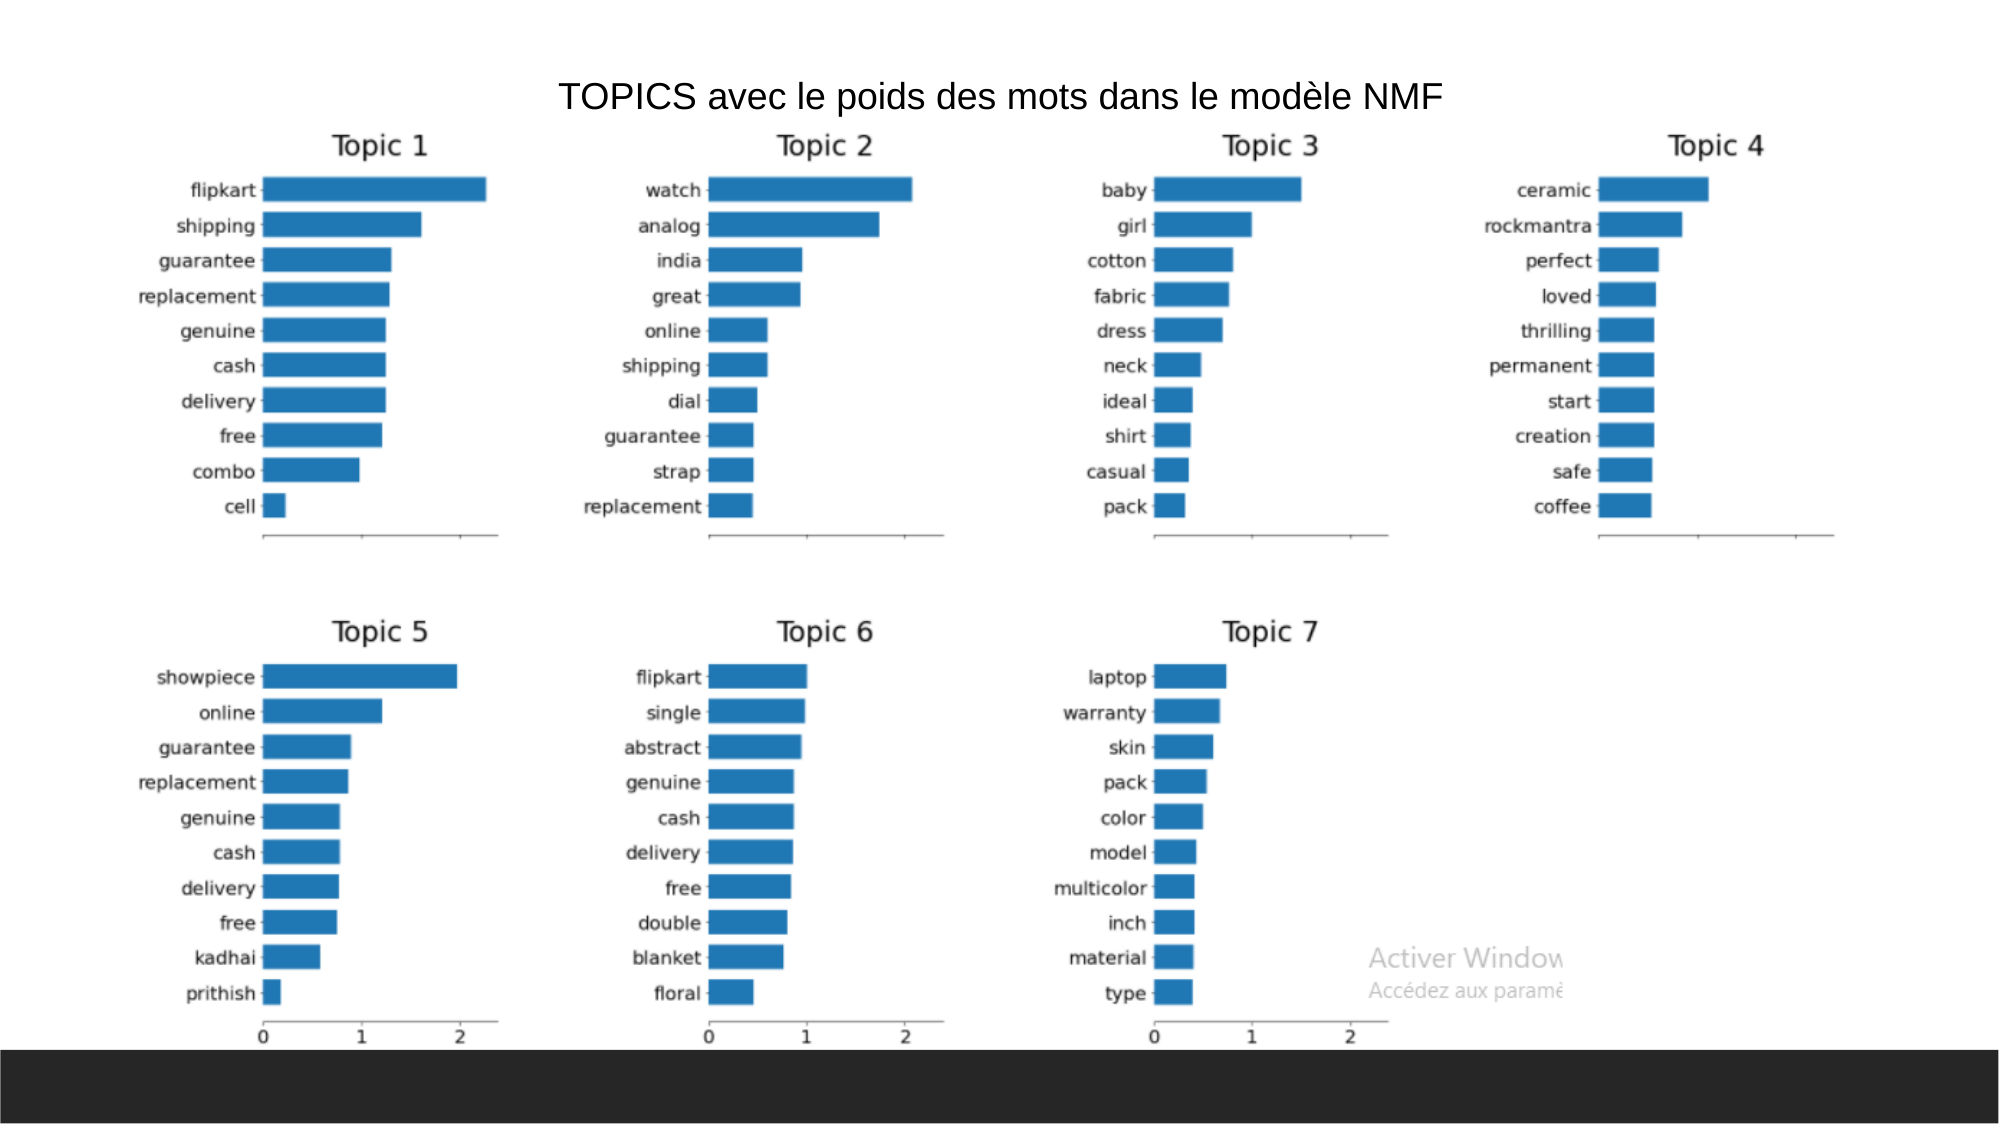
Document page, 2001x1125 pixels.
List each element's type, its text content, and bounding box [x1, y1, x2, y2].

text_box TOPICS avec le poids des mots dans le modèle NMF [543, 64, 1748, 123]
picture [127, 124, 1843, 1047]
